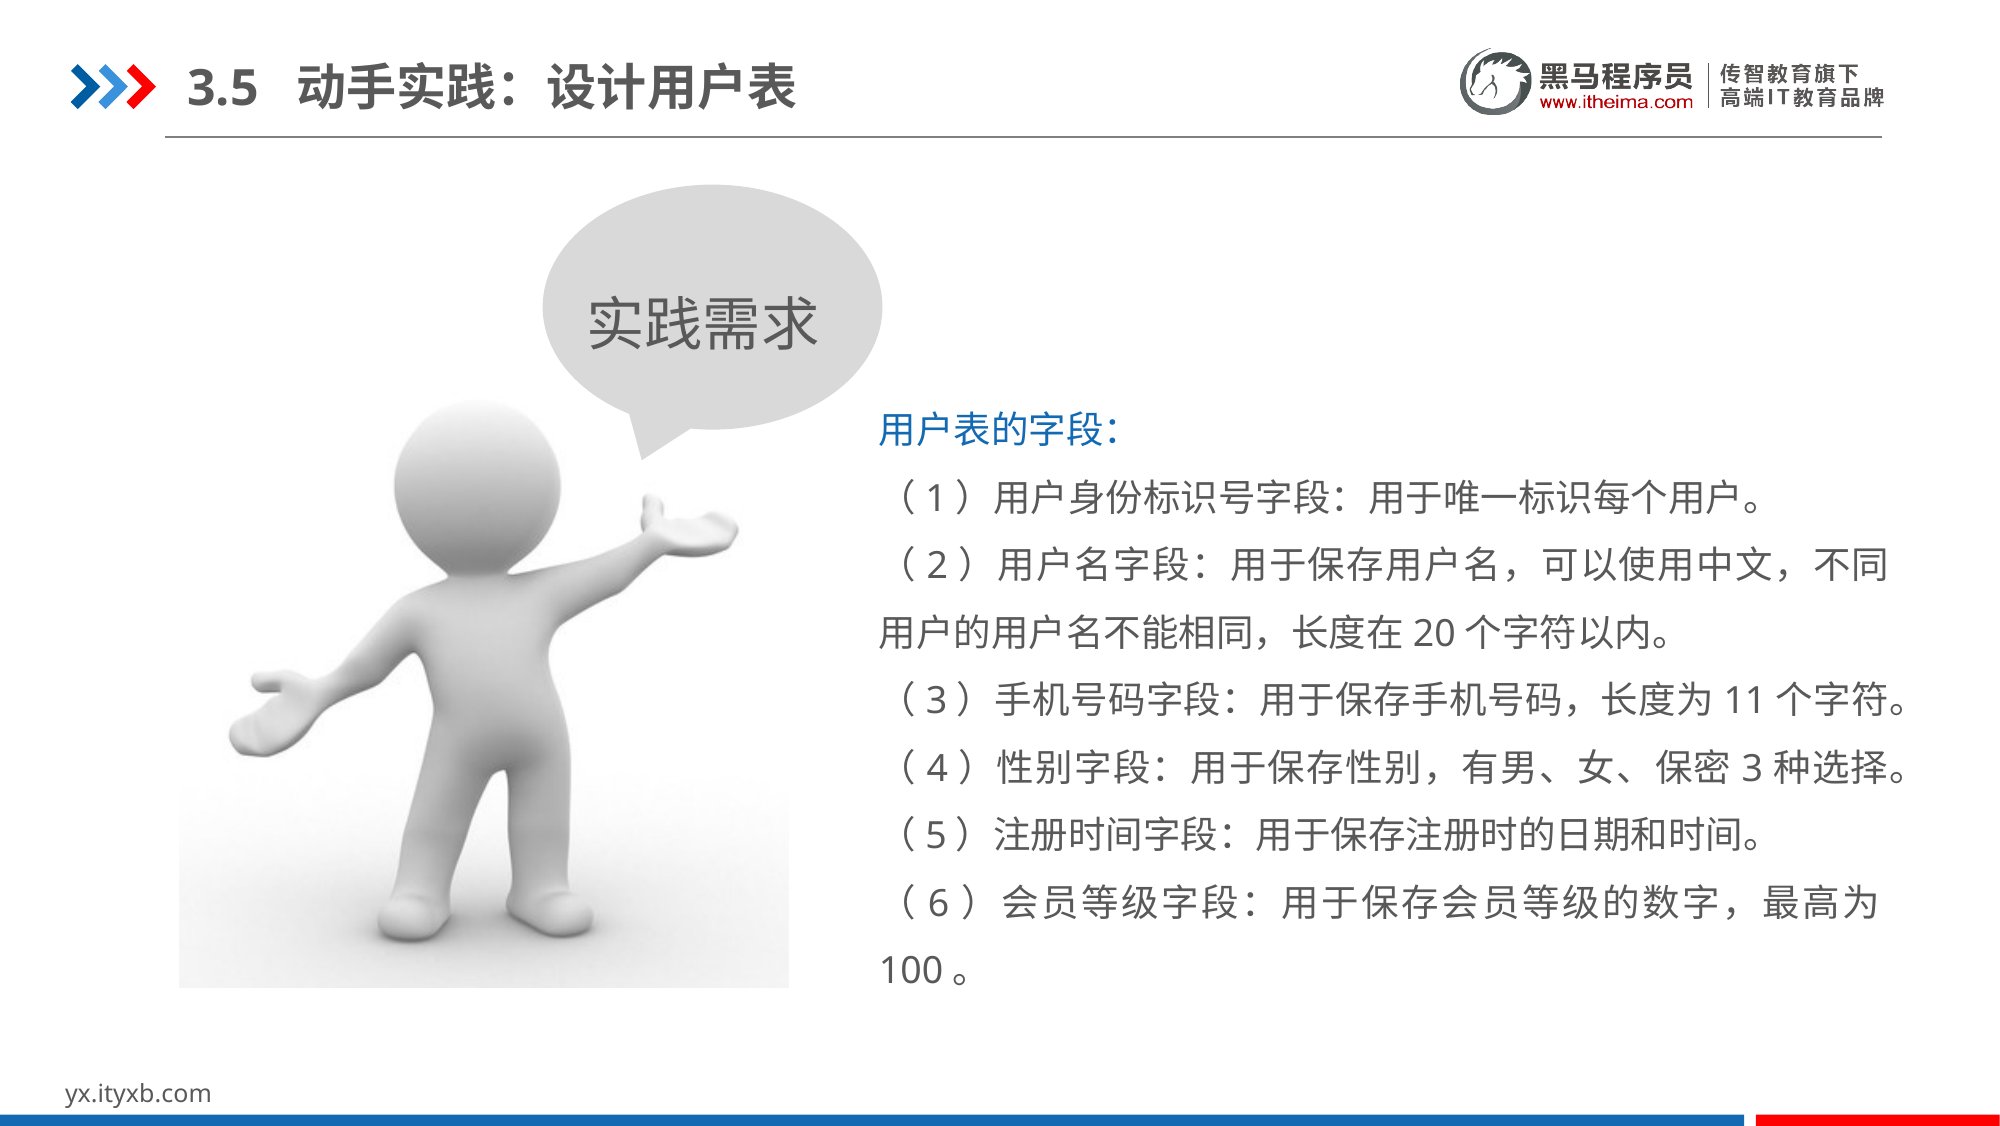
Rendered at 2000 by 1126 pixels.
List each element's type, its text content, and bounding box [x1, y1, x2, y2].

picture [1460, 48, 1887, 115]
text_box 3.5 动手实践：设计用户表 [187, 43, 1047, 127]
text_box 用户表的字段： （1）用户身份标识号字段：用于唯一标识每个用户。 （2）用户名字段：用于保存用户名，可以使用中文，不同用户的用户名不能相同，长度在20个字符以内。 （3）手机号码字段：用于保存手机号码，长度为11个字符。 （4）性别字段：用于保存性别，有男、女、保密3种选择。 （5）注册时间字段：用于保存注册时的日期和时间。 （6）会员等级字段：用于保存会员等级的数字，最高为100。 [858, 373, 1910, 1002]
text_box 实践需求 [566, 242, 859, 367]
text_box [540, 182, 885, 417]
picture [178, 330, 789, 989]
